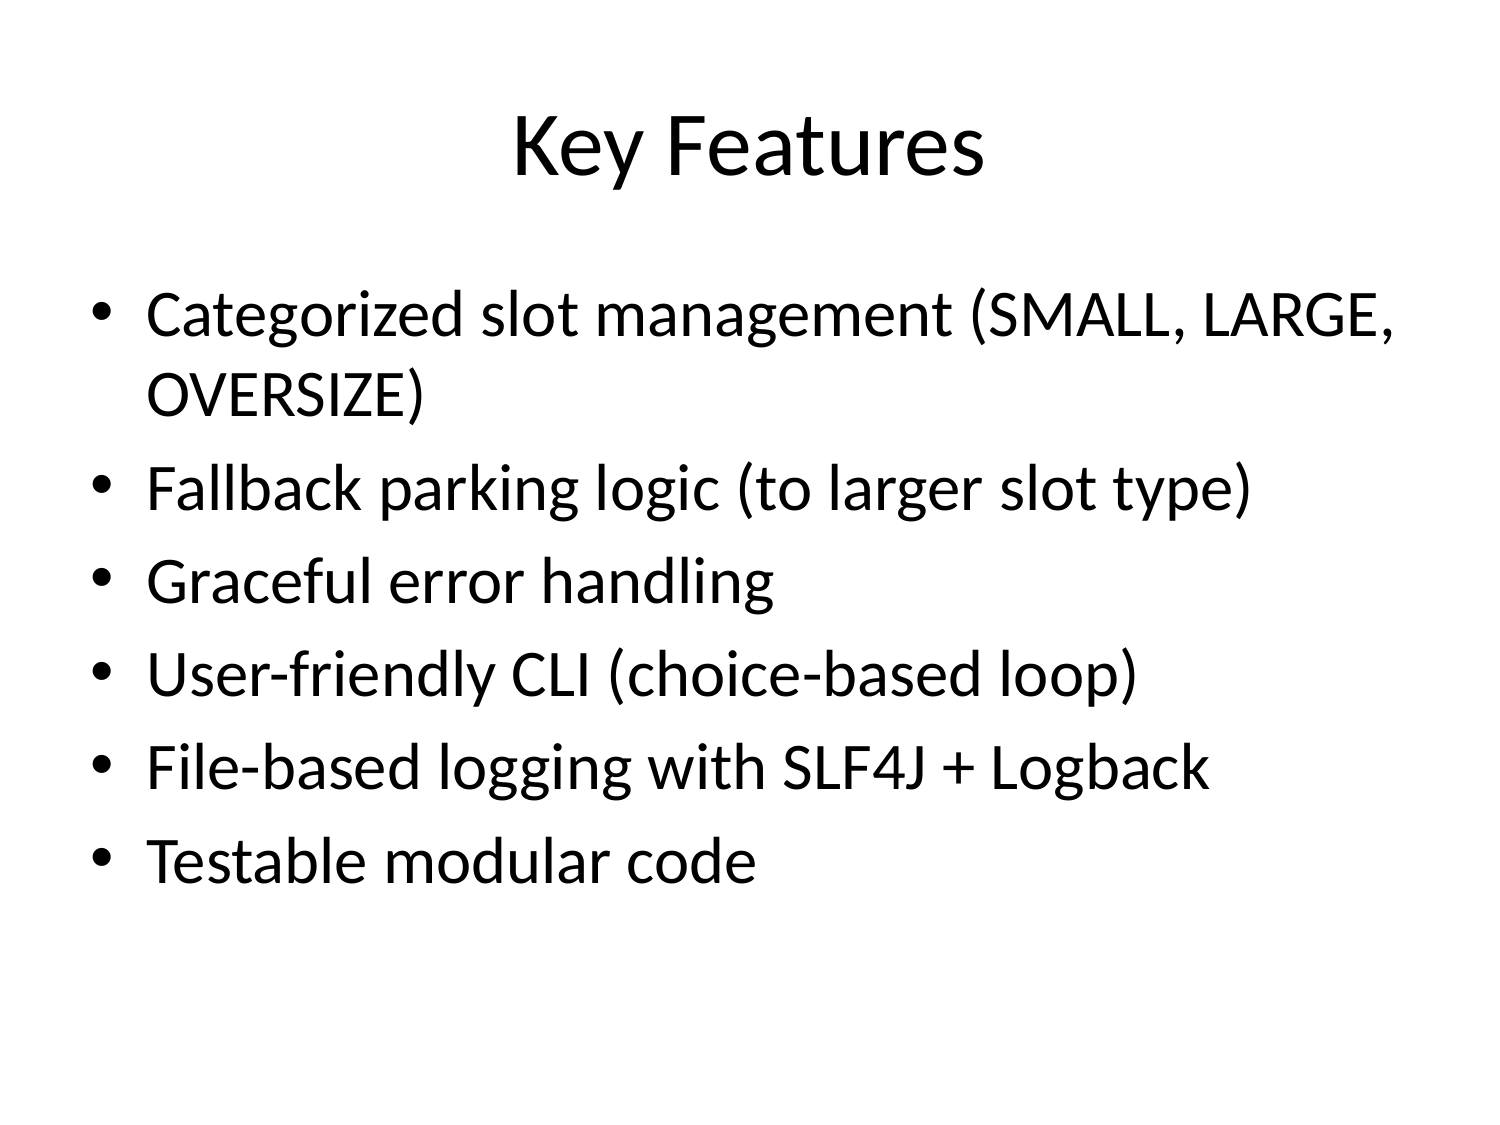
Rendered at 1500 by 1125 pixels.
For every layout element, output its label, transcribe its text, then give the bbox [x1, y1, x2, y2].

title Key Features [75, 45, 1425, 233]
list Categorized slot management (SMALL, LARGE, OVERSIZE) Fallback parking logic (to larger slot type) Graceful error handling User-friendly CLI (choice-based loop) File-based logging with SLF4J + Logback Testable modular code [75, 262, 1425, 1005]
